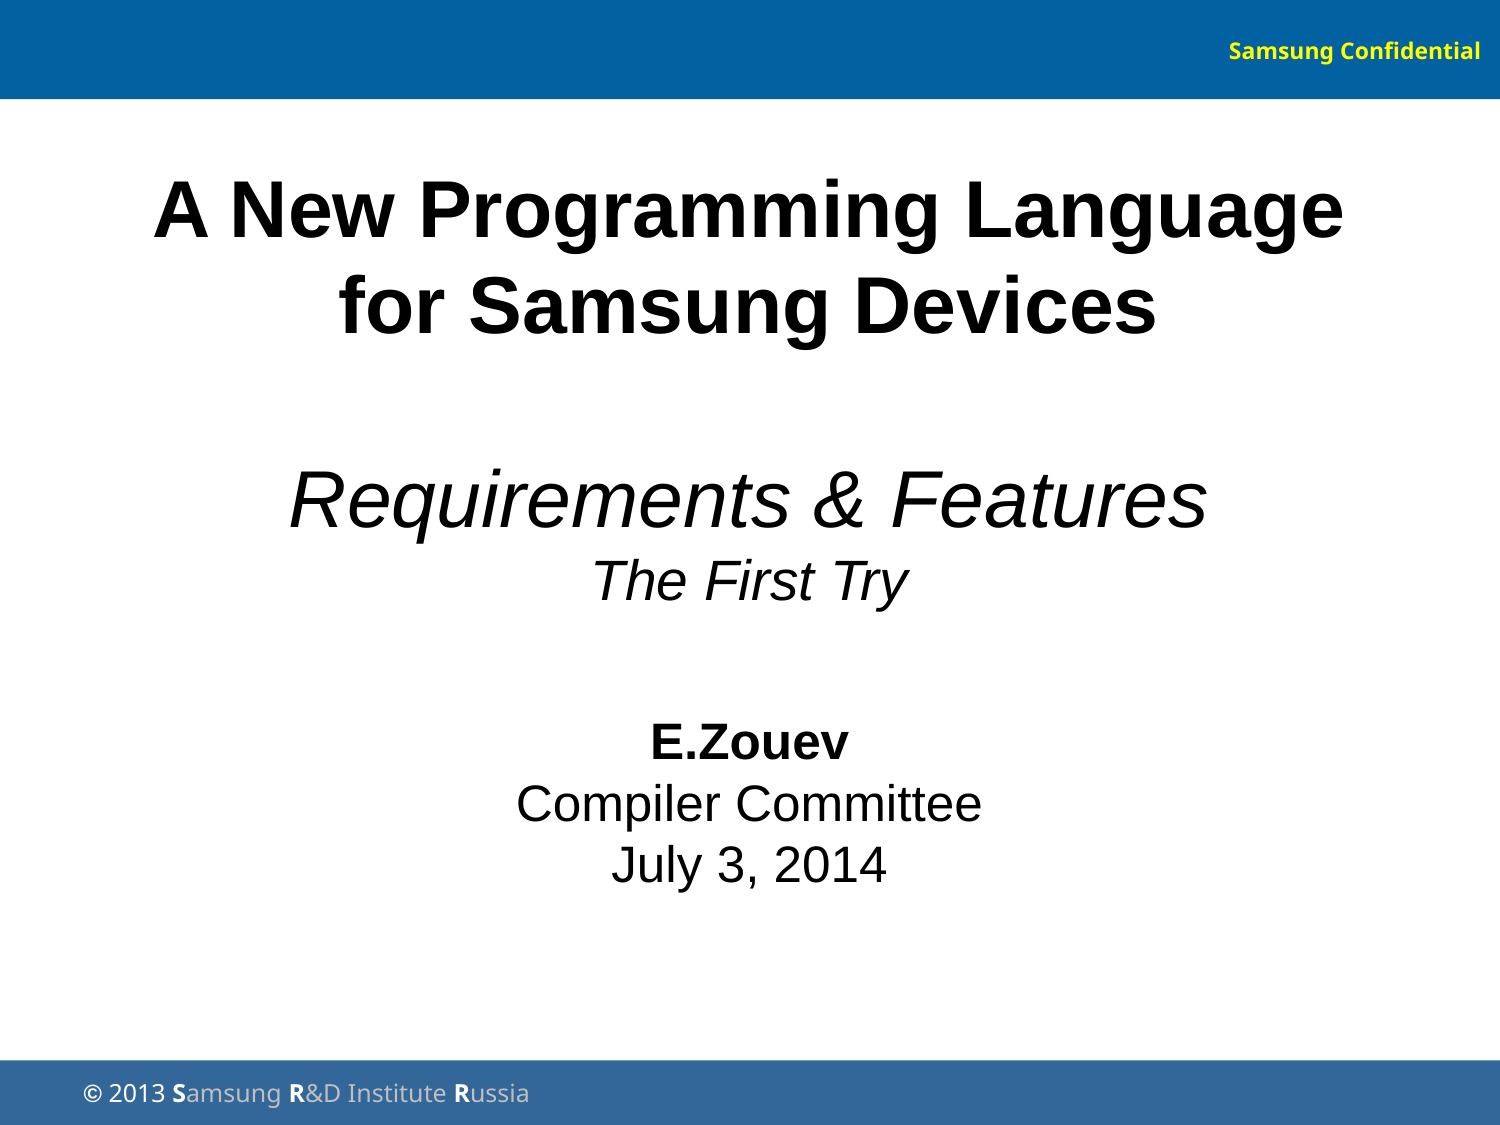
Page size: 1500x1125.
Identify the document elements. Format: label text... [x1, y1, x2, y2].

title A New Programming Language for Samsung Devices Requirements & Features The First Try E.Zouev Compiler Committee July 3, 2014 [112, 149, 1388, 976]
